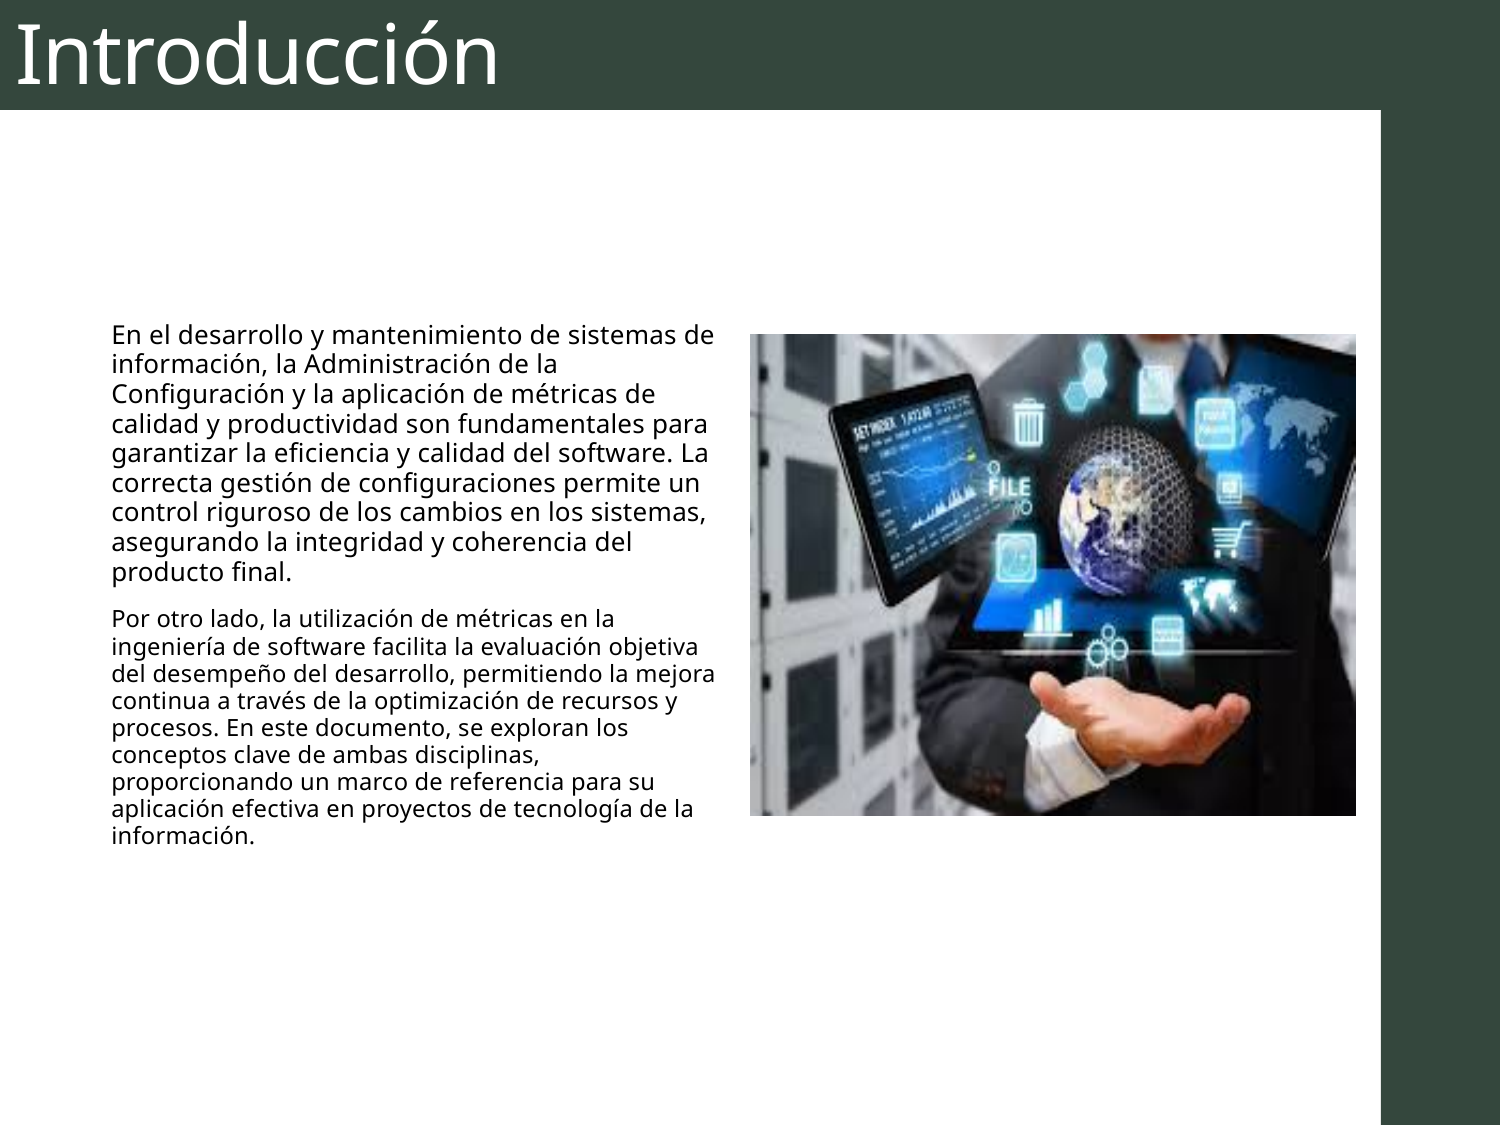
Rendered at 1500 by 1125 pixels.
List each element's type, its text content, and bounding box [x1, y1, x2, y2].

list En el desarrollo y mantenimiento de sistemas de información, la Administración de la Configuración y la aplicación de métricas de calidad y productividad son fundamentales para garantizar la eficiencia y calidad del software. La correcta gestión de configuraciones permite un control riguroso de los cambios en los sistemas, asegurando la integridad y coherencia del producto final. Por otro lado, la utilización de métricas en la ingeniería de software facilita la evaluación objetiva del desempeño del desarrollo, permitiendo la mejora continua a través de la optimización de recursos y procesos. En este documento, se exploran los conceptos clave de ambas disciplinas, proporcionando un marco de referencia para su aplicación efectiva en proyectos de tecnología de la información. [67, 313, 738, 862]
title Introducción [0, 0, 1388, 110]
picture [749, 334, 1356, 816]
